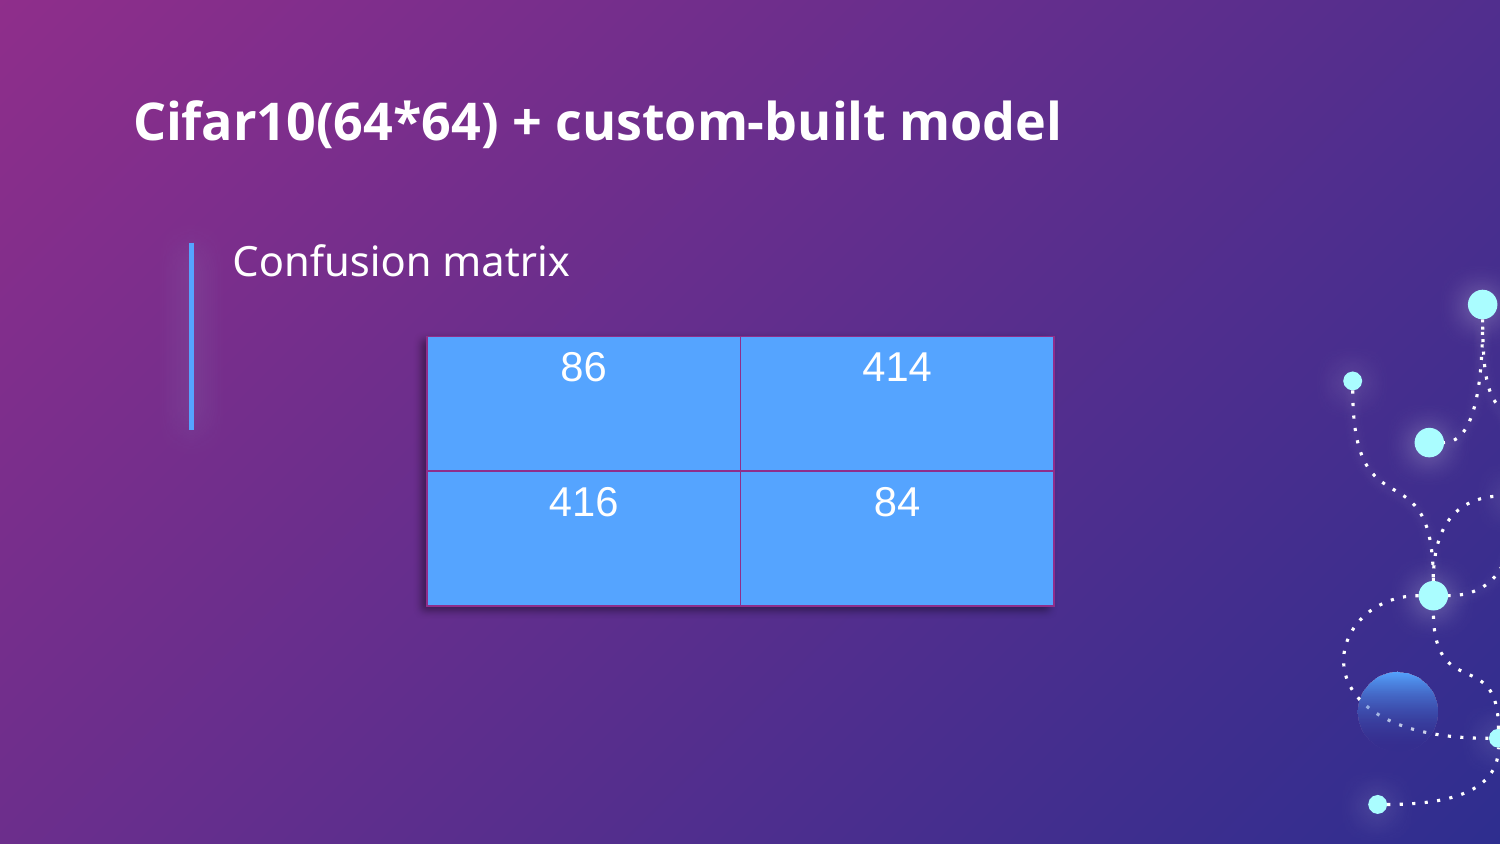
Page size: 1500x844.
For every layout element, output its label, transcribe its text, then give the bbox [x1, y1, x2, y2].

table_header 86 [428, 337, 740, 470]
table_header 414 [741, 337, 1053, 470]
title Cifar10(64*64) + custom-built model [118, 72, 1427, 167]
subtitle Confusion matrix [217, 237, 830, 300]
table_cell 416 [428, 472, 740, 605]
table_cell 84 [741, 472, 1053, 605]
